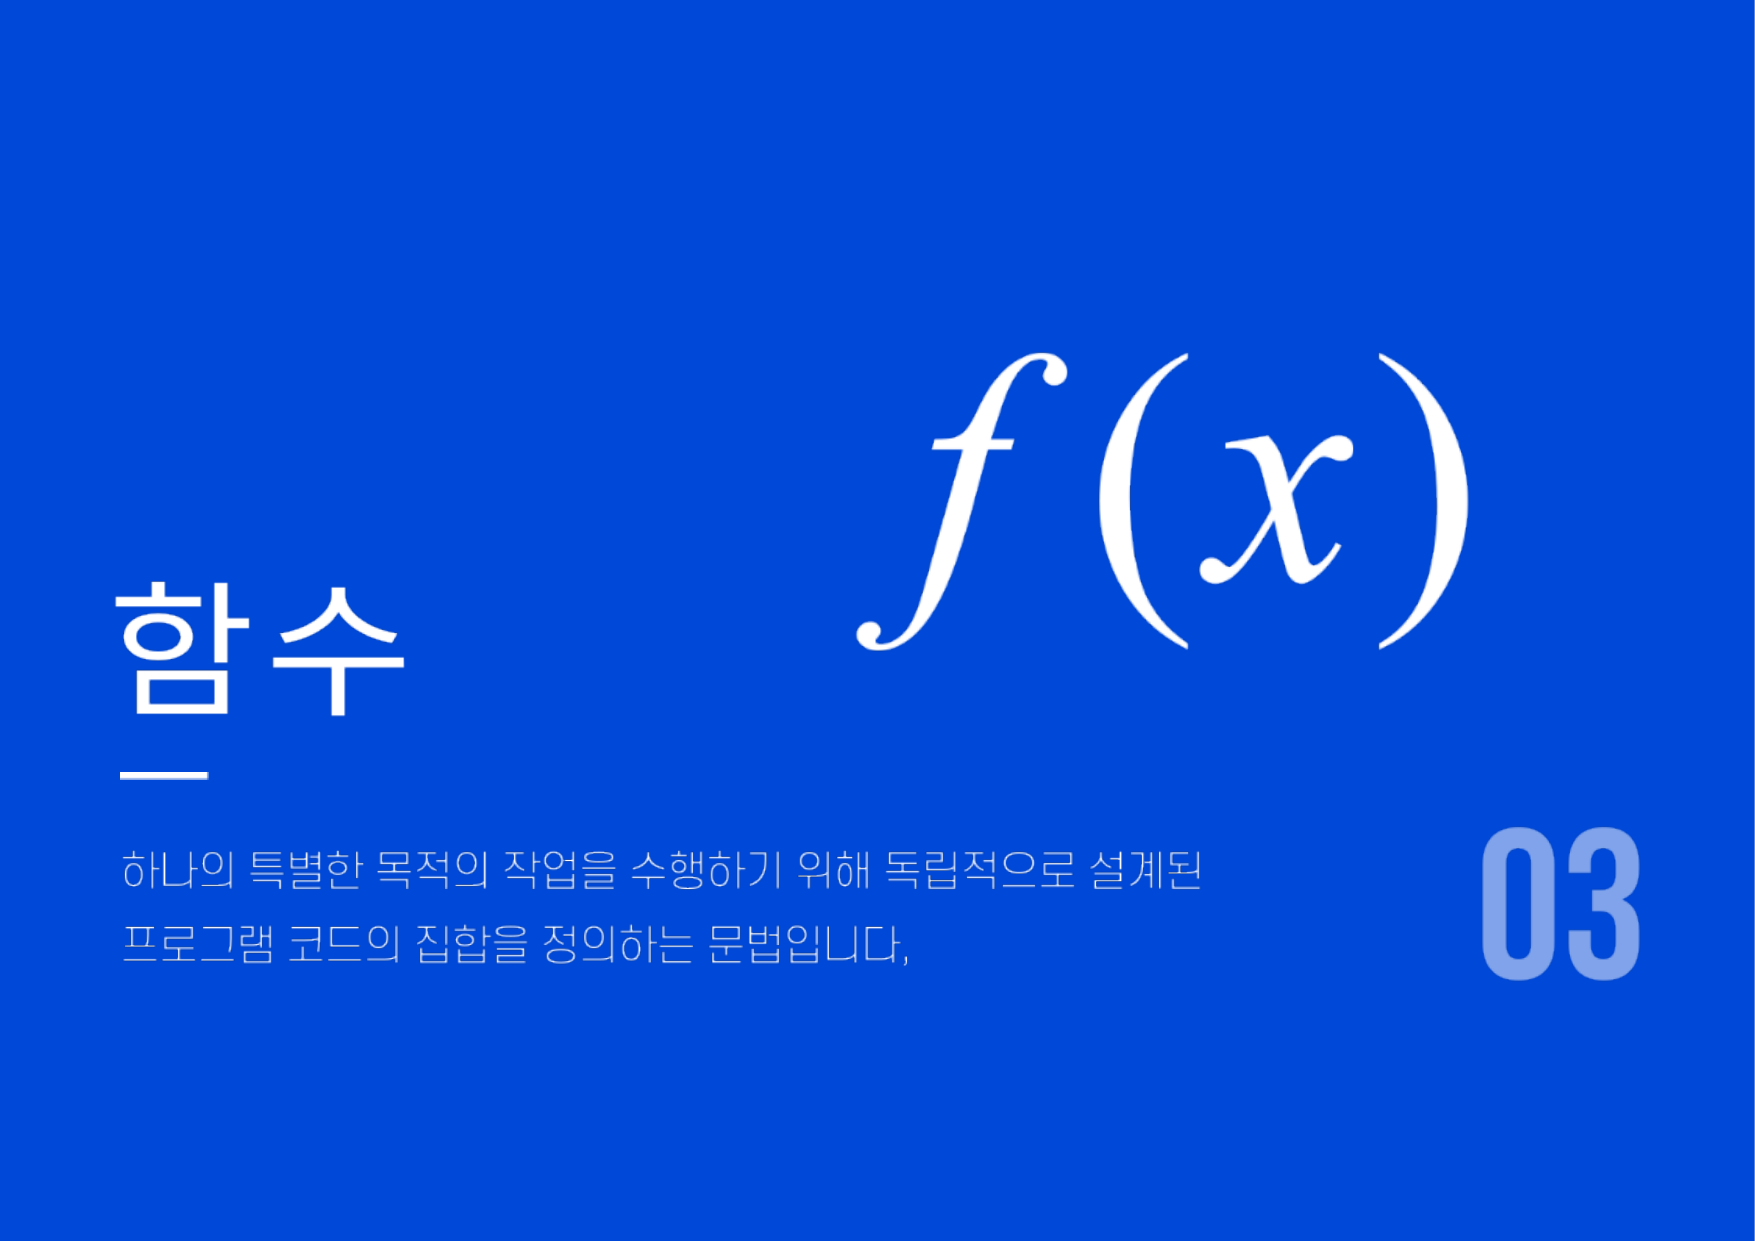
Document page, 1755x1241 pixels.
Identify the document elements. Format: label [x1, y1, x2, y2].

text_box [790, 320, 1536, 684]
picture [1407, 731, 1737, 1078]
text_box [120, 772, 209, 780]
picture [113, 832, 1220, 987]
picture [85, 534, 476, 785]
